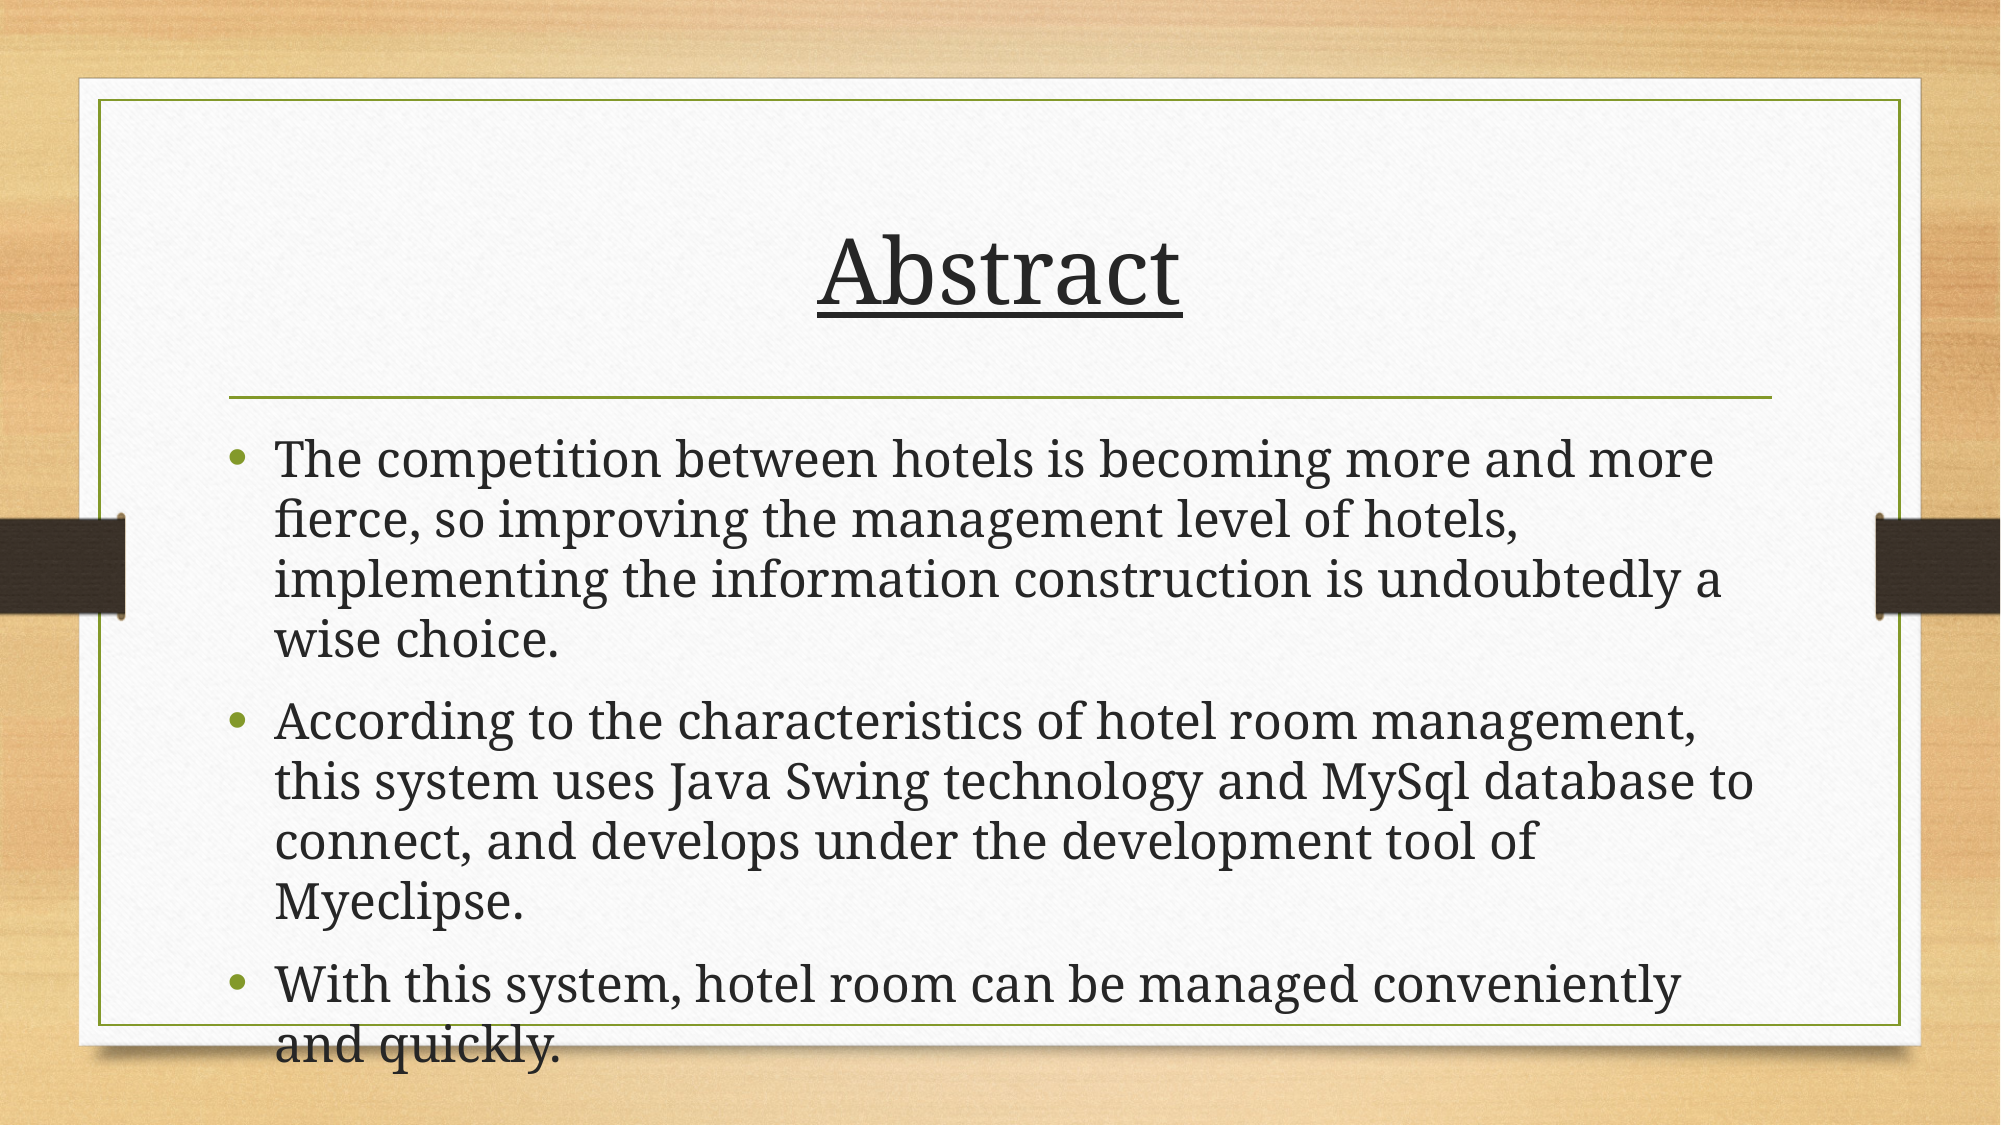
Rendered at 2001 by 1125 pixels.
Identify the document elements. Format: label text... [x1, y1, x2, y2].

list The competition between hotels is becoming more and more fierce, so improving the management level of hotels, implementing the information construction is undoubtedly a wise choice. According to the characteristics of hotel room management, this system uses Java Swing technology and MySql database to connect, and develops under the development tool of Myeclipse. With this system, hotel room can be managed conveniently and quickly. [212, 419, 1788, 964]
picture [0, 0, 2001, 1125]
title Abstract [212, 161, 1788, 375]
